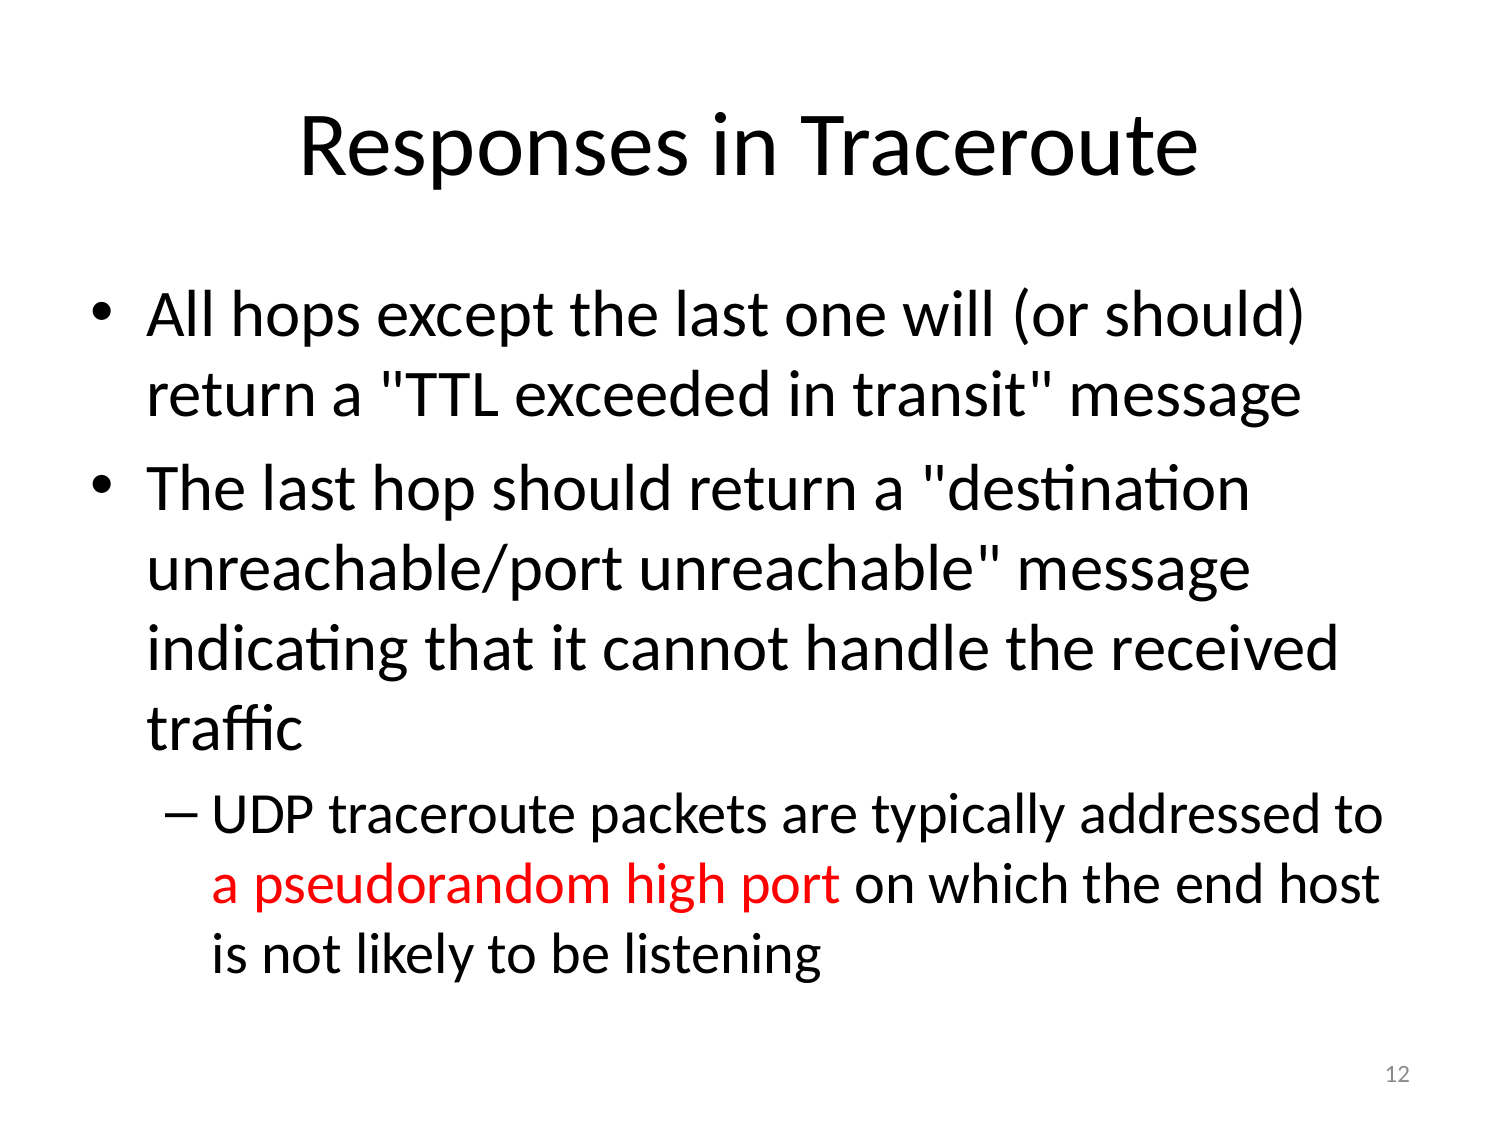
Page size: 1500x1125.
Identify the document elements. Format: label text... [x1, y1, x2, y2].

slide_number 12 [1074, 1042, 1425, 1103]
title Responses in Traceroute [75, 45, 1425, 233]
list All hops except the last one will (or should) return a "TTL exceeded in transit" message The last hop should return a "destination unreachable/port unreachable" message indicating that it cannot handle the received traffic UDP traceroute packets are typically addressed to a pseudorandom high port on which the end host is not likely to be listening [75, 262, 1425, 1005]
